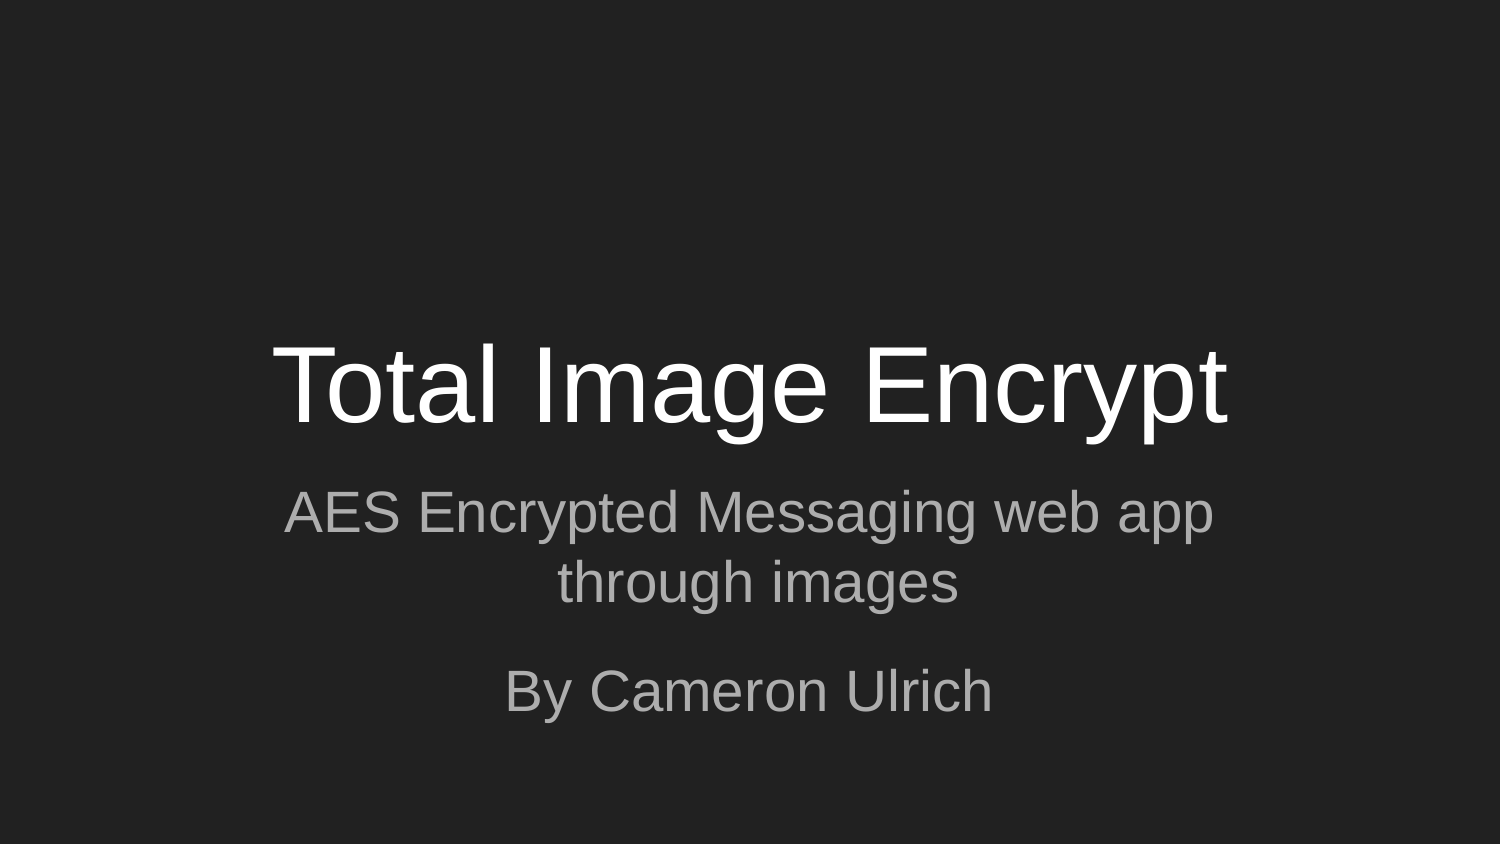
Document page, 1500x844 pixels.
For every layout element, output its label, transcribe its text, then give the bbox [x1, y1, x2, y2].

subtitle By Cameron Ulrich [51, 638, 1449, 769]
title Total Image Encrypt [51, 122, 1449, 459]
subtitle AES Encrypted Messaging web app through images [59, 458, 1458, 632]
